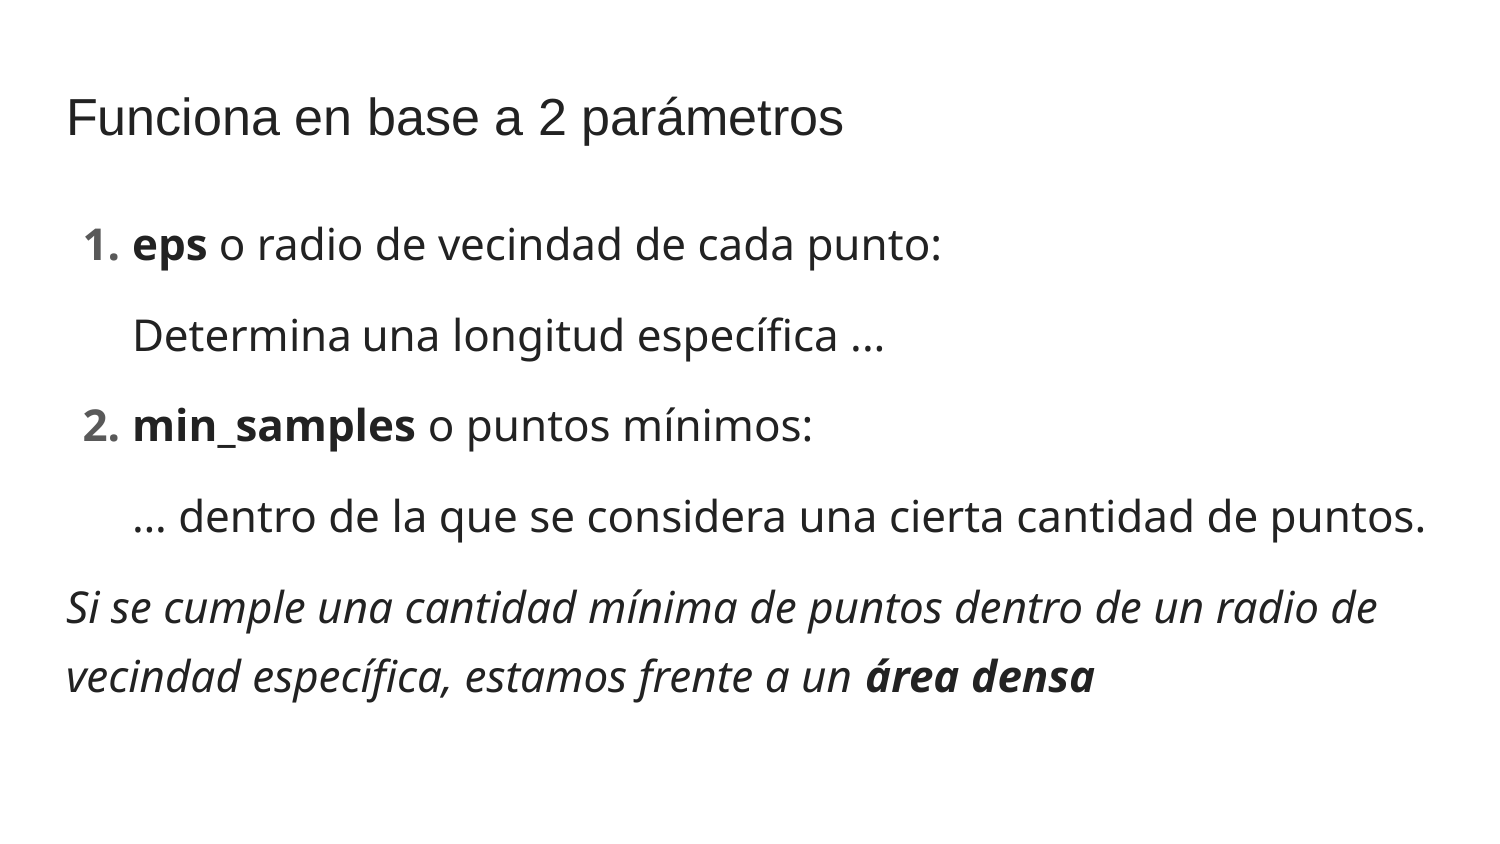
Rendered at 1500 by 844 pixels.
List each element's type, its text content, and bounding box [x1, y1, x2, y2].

list eps o radio de vecindad de cada punto: Determina una longitud específica ... min_samples o puntos mínimos: … dentro de la que se considera una cierta cantidad de puntos. Si se cumple una cantidad mínima de puntos dentro de un radio de vecindad específica, estamos frente a un área densa [51, 189, 1449, 750]
title Funciona en base a 2 parámetros [51, 72, 1449, 167]
